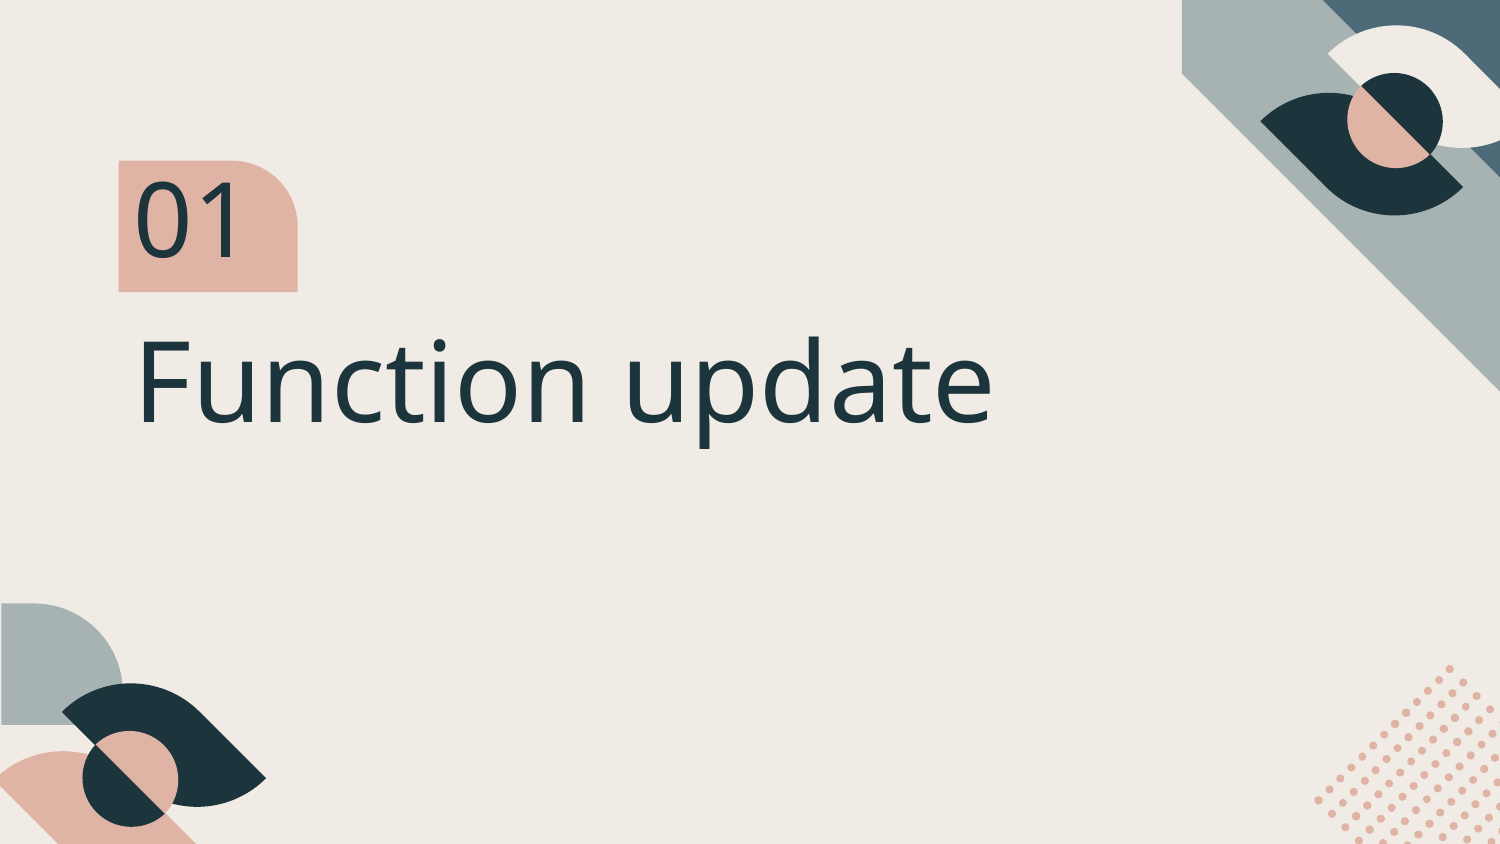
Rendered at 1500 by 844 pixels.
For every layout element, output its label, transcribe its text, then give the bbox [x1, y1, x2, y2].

text_box [116, 158, 300, 295]
list 01 [118, 159, 303, 267]
title Function update [118, 323, 1248, 455]
